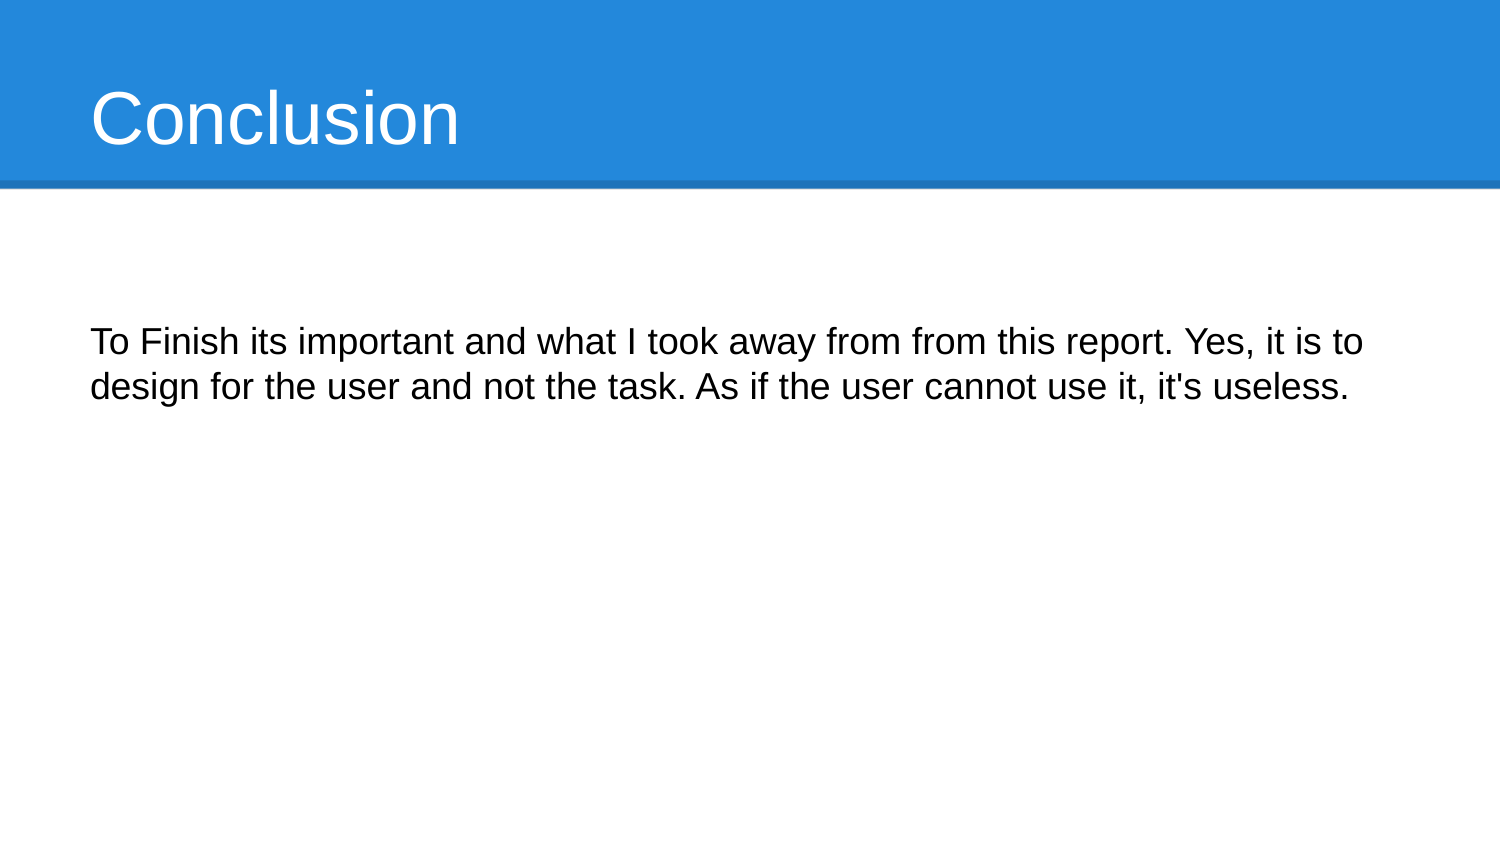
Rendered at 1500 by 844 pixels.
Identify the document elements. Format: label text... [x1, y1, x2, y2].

list To Finish its important and what I took away from from this report. Yes, it is to design for the user and not the task. As if the user cannot use it, it's useless. [75, 196, 1425, 808]
title Conclusion [75, 33, 1425, 175]
